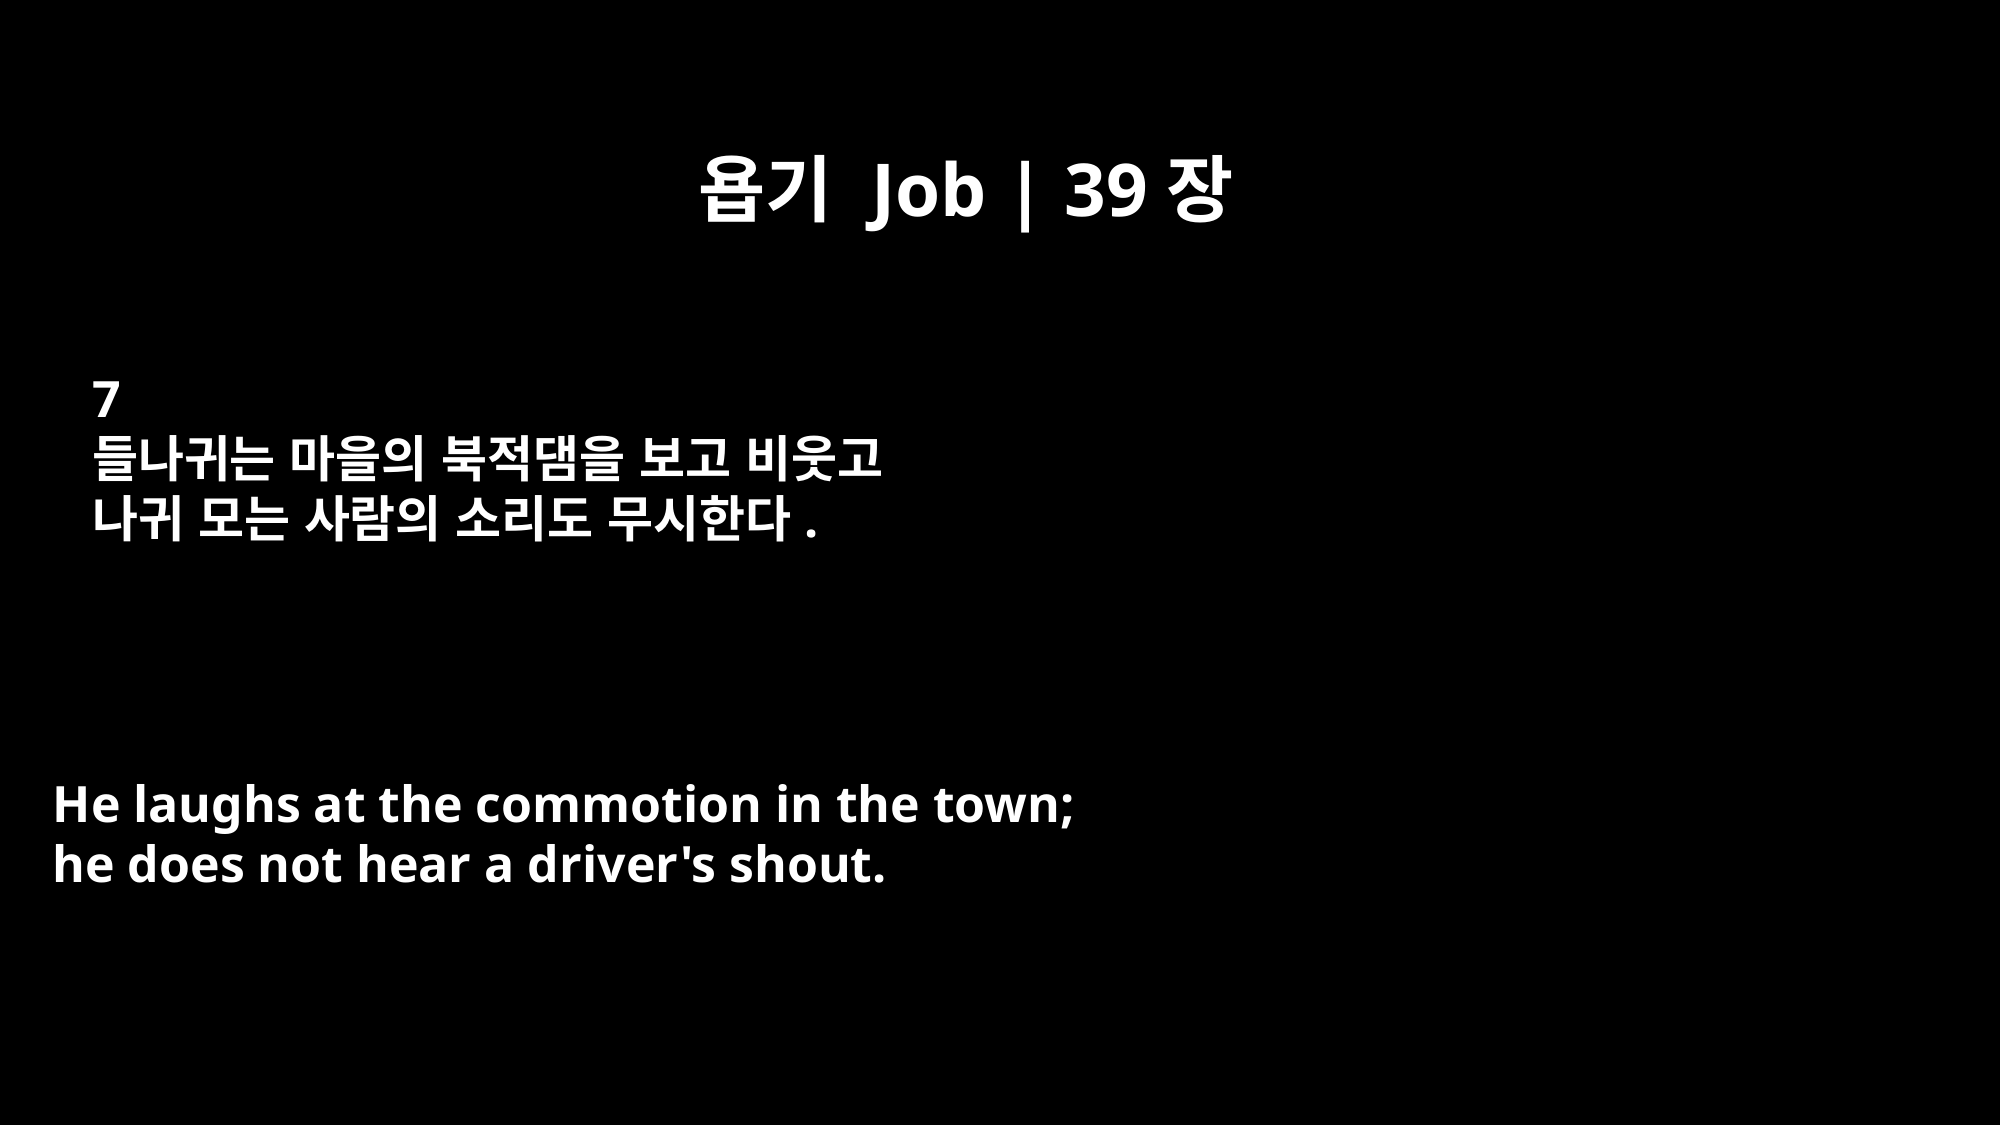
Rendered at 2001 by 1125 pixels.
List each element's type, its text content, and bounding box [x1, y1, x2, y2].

text_box He laughs at the commotion in the town; he does not hear a driver's shout. [37, 764, 1103, 900]
text_box 욥기 Job | 39장 [683, 136, 1249, 239]
text_box 7 들나귀는 마을의 북적댐을 보고 비웃고 나귀 모는 사람의 소리도 무시한다. [77, 359, 914, 555]
